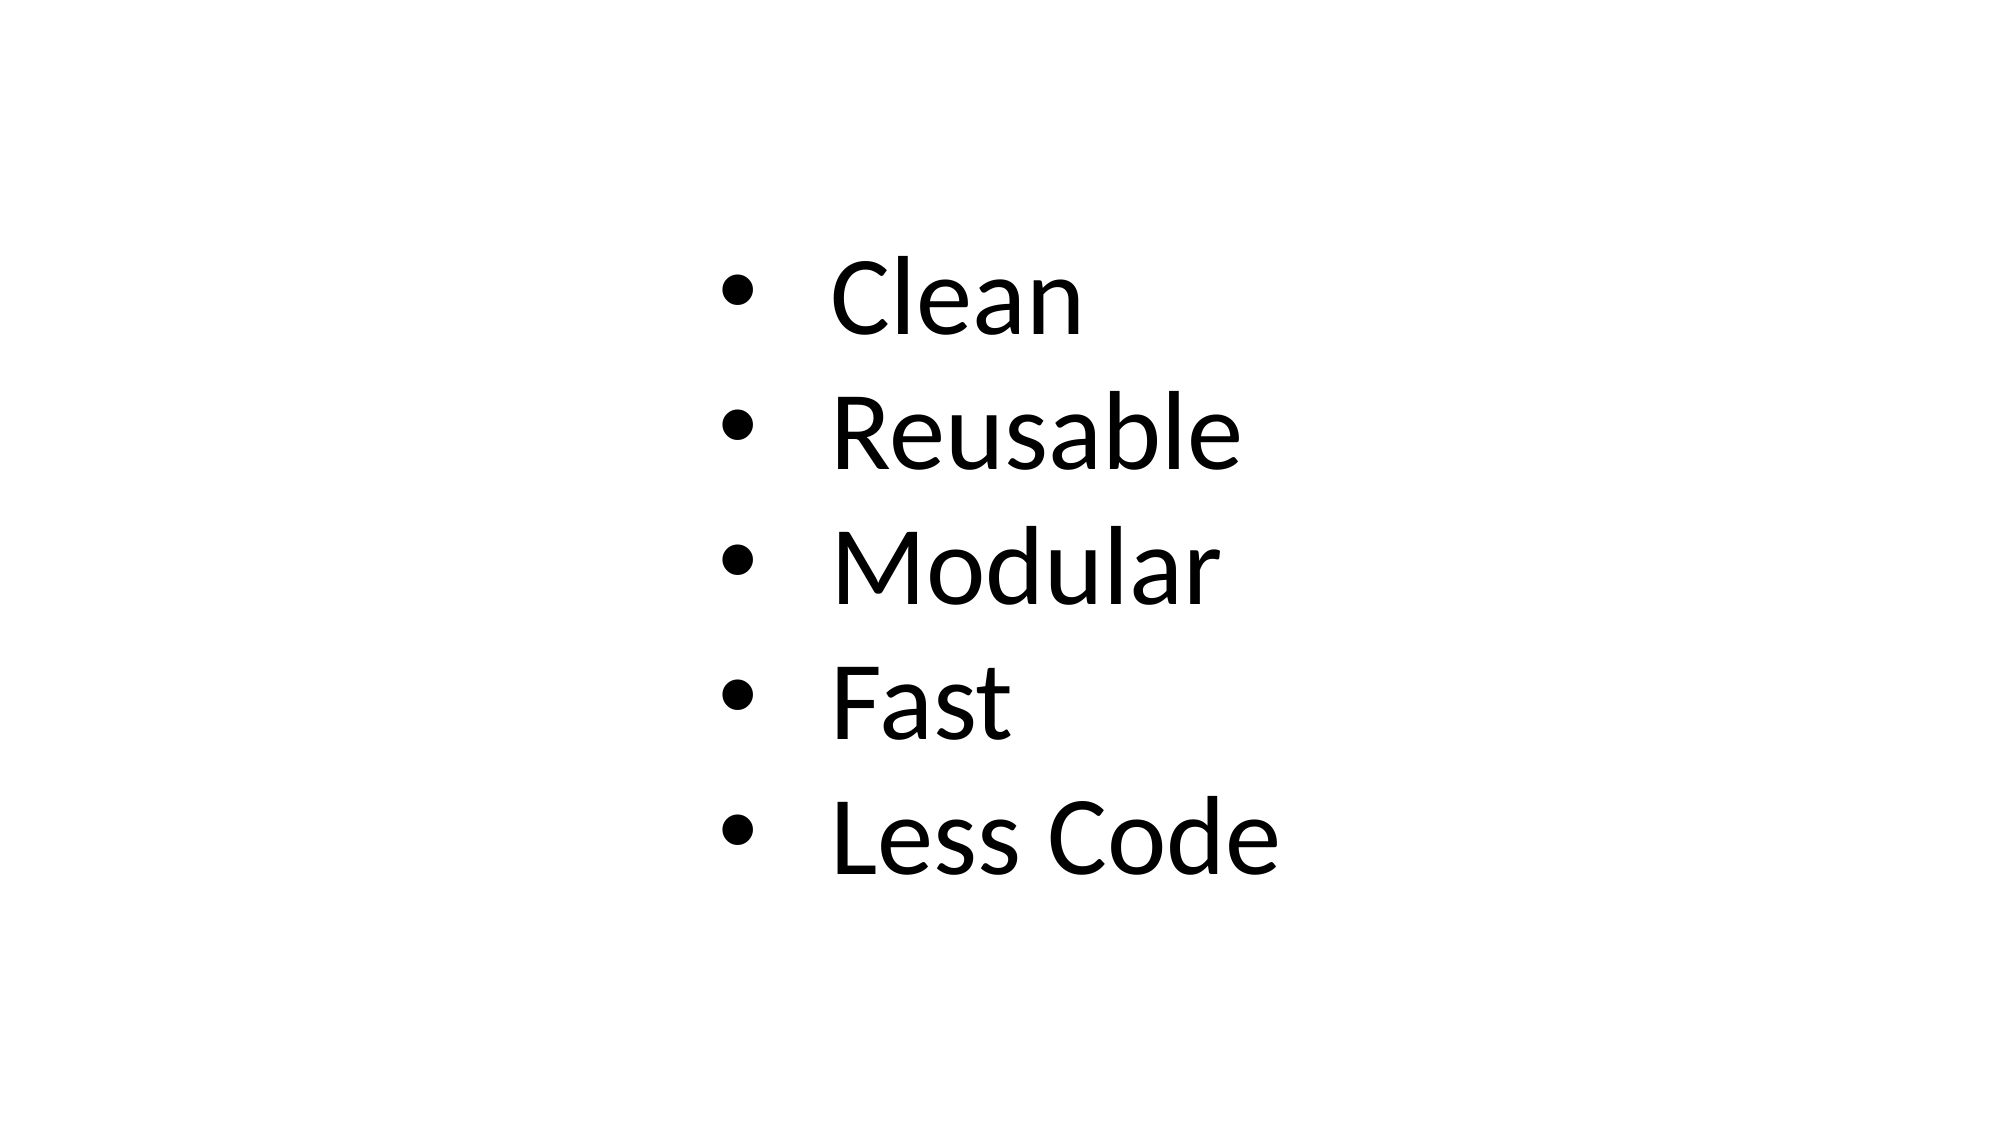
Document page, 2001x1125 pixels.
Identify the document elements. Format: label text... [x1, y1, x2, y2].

text_box Clean Reusable Modular Fast Less Code [703, 214, 1297, 905]
